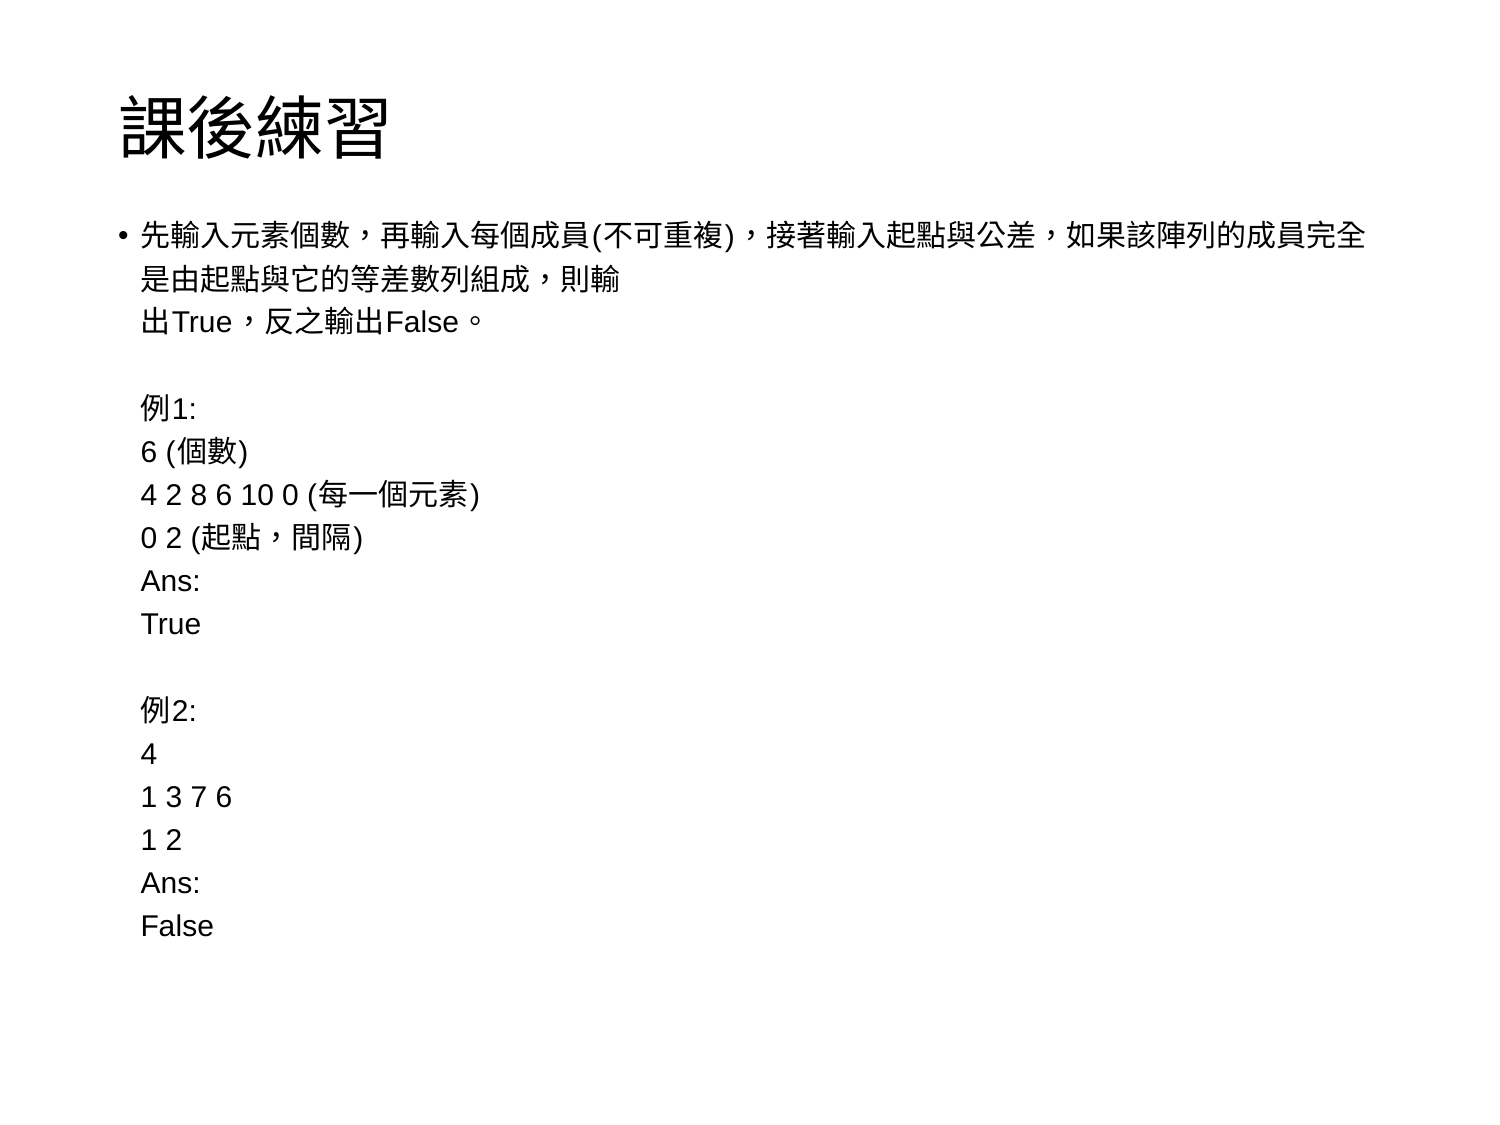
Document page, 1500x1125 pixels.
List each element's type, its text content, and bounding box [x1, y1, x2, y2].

title 課後練習 [103, 59, 1397, 202]
list 先輸入元素個數，再輸入每個成員(不可重複)，接著輸入起點與公差，如果該陣列的成員完全是由起點與它的等差數列組成，則輸 出True，反之輸出False。 例1: 6 (個數) 4 2 8 6 10 0 (每一個元素) 0 2 (起點，間隔) Ans: True 例2: 4 1 3 7 6 1 2 Ans: False [103, 202, 1397, 1014]
